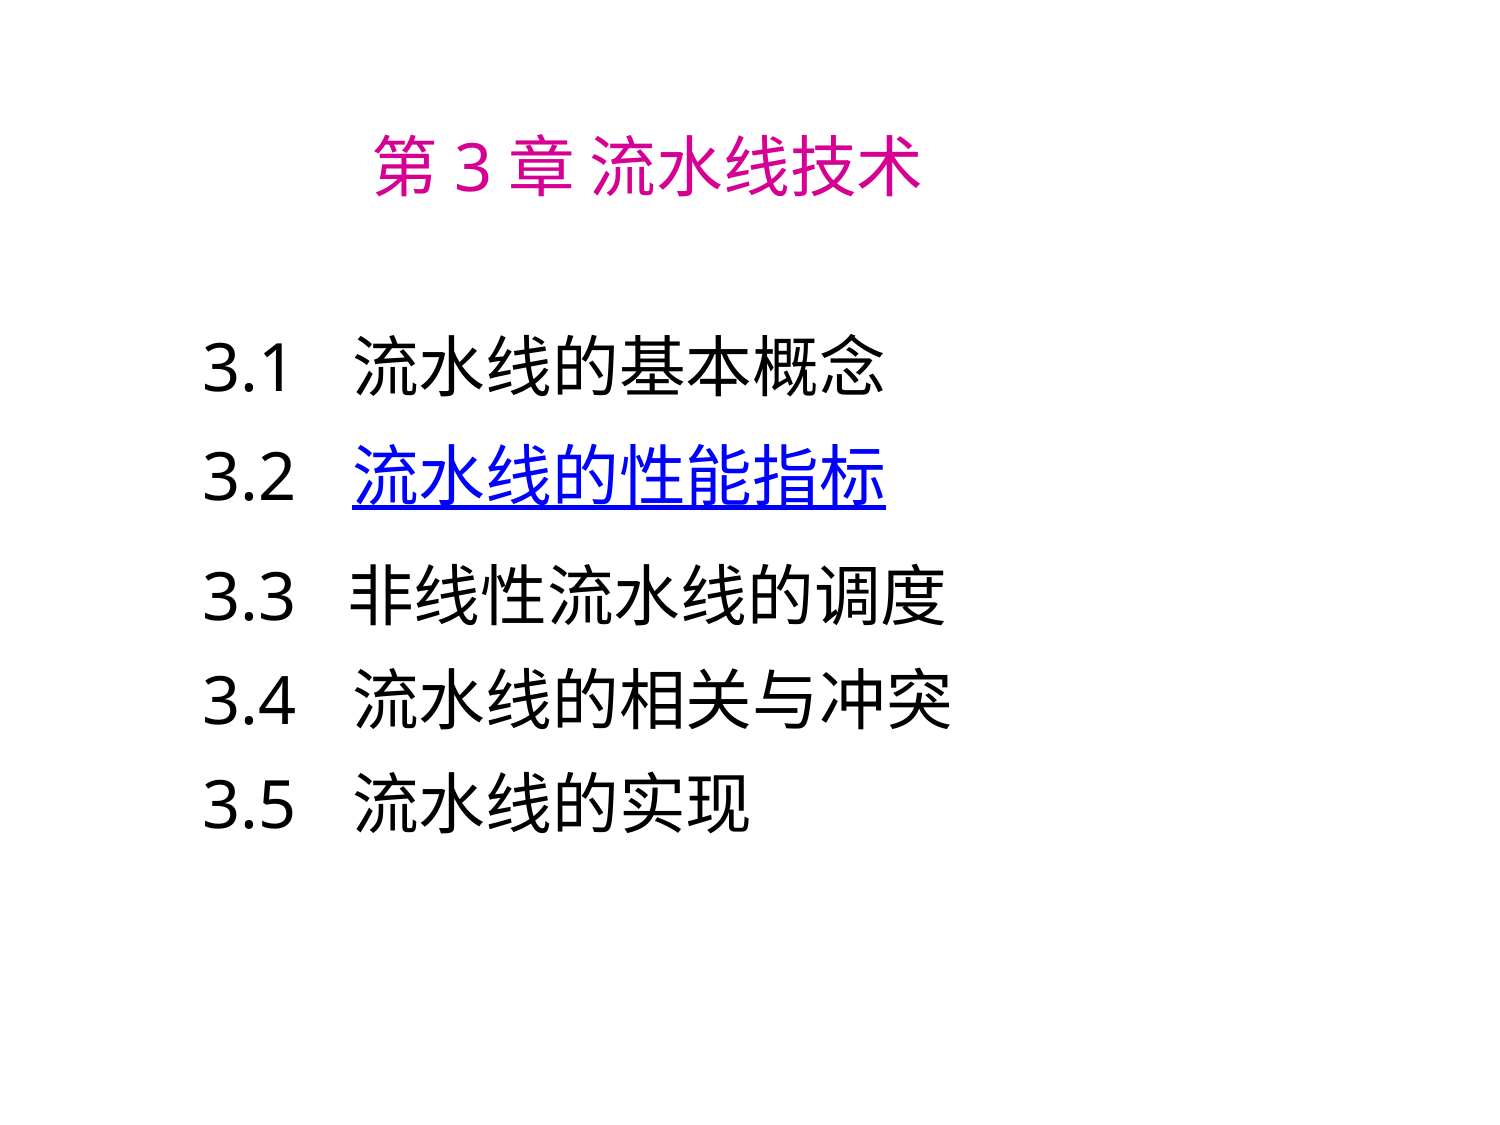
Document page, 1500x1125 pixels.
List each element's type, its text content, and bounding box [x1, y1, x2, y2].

text_box 第3章 流水线技术 [356, 117, 939, 212]
text_box 3.1 流水线的基本概念 3.2 流水线的性能指标 3.3 非线性流水线的调度 3.4 流水线的相关与冲突 3.5 流水线的实现 [187, 292, 1172, 1058]
